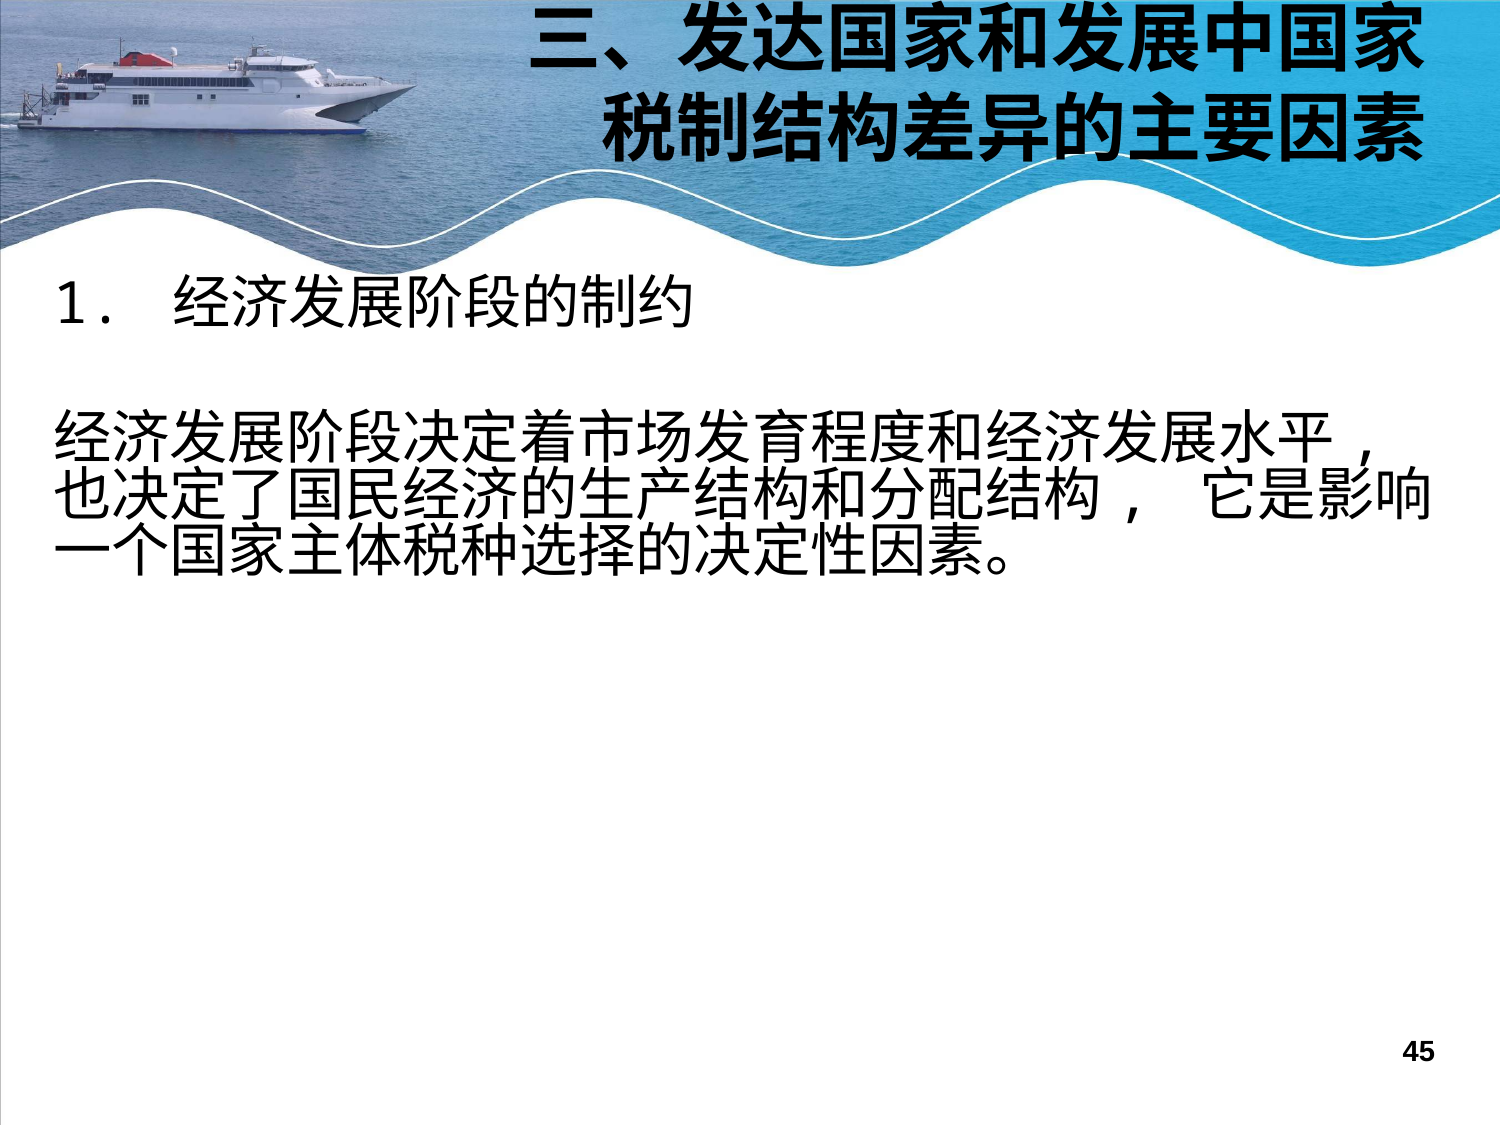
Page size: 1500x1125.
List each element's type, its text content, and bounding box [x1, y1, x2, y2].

picture [0, 0, 1500, 1125]
list 1. 经济发展阶段的制约 经济发展阶段决定着市场发育程度和经济发展水平, 也决定了国民经济的生产结构和分配结构, 它是影响一个国家主体税种选择的决定性因素。 [52, 278, 1455, 1051]
title 三、发达国家和发展中国家税制结构差异的主要因素 [514, 11, 1427, 150]
text_box 45 [1137, 1051, 1450, 1103]
